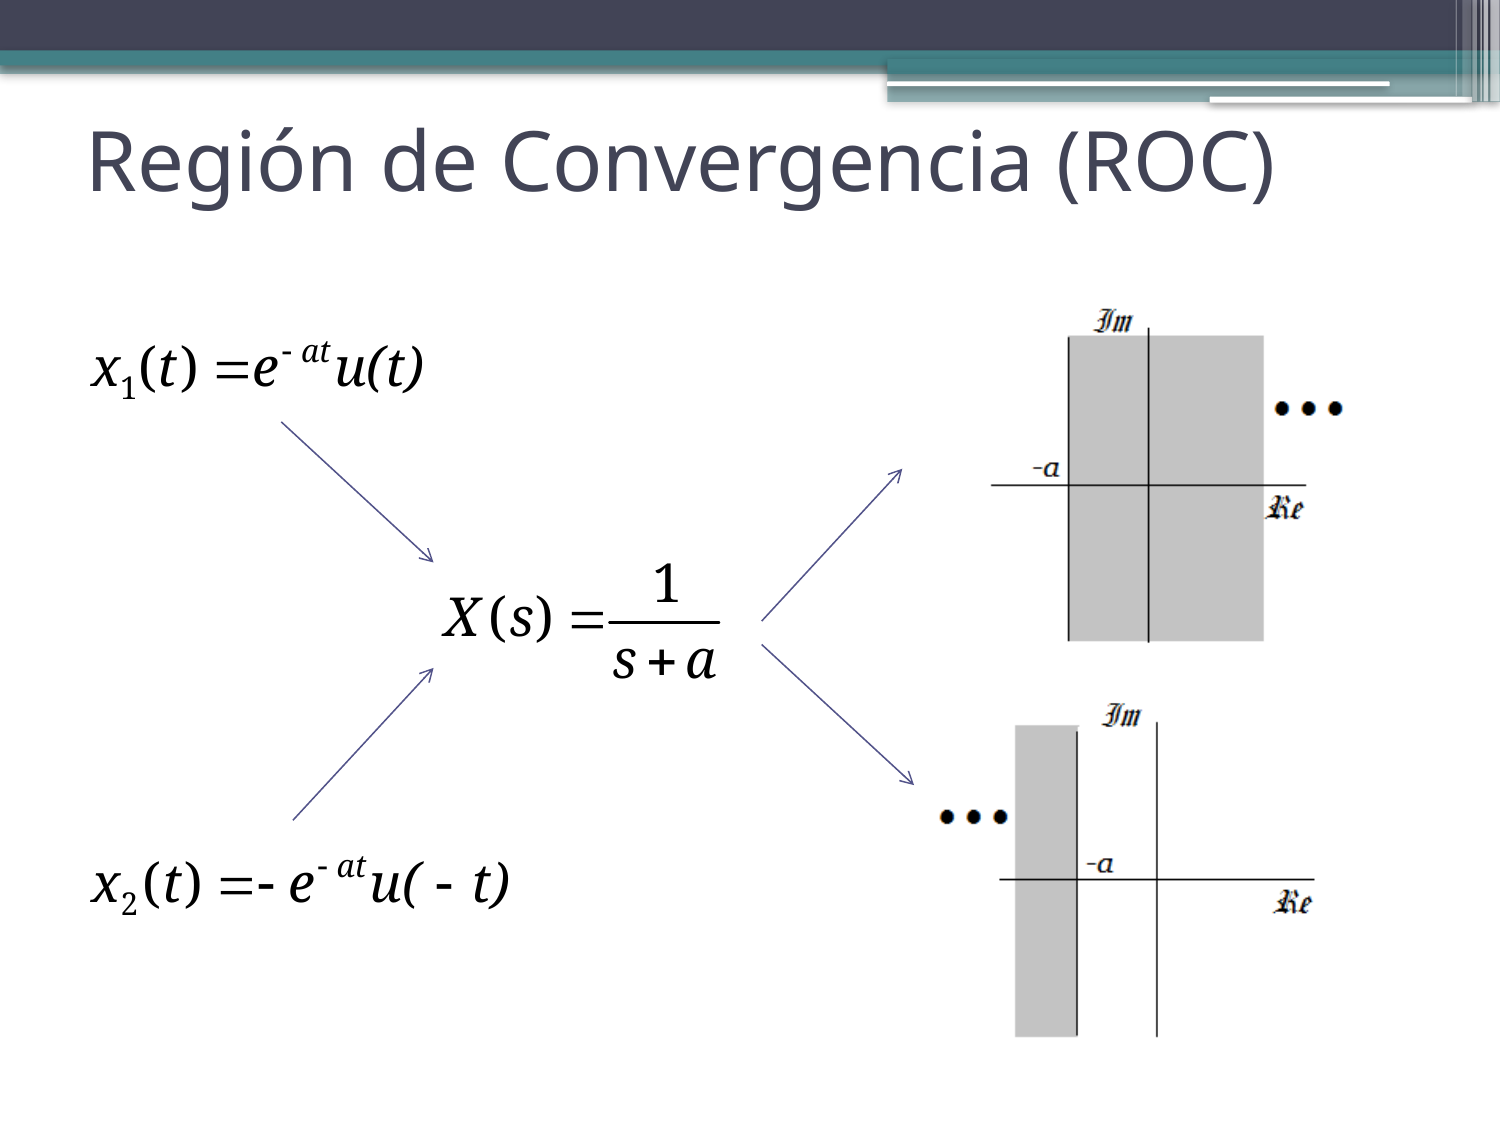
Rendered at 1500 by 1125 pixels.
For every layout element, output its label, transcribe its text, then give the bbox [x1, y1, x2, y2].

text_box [761, 644, 915, 786]
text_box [81, 843, 523, 925]
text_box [280, 421, 434, 563]
picture [960, 292, 1355, 655]
picture [937, 691, 1332, 1053]
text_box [433, 550, 731, 691]
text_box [81, 327, 433, 410]
title Región de Convergencia (ROC) [70, 70, 1421, 246]
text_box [755, 474, 909, 616]
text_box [286, 673, 440, 815]
